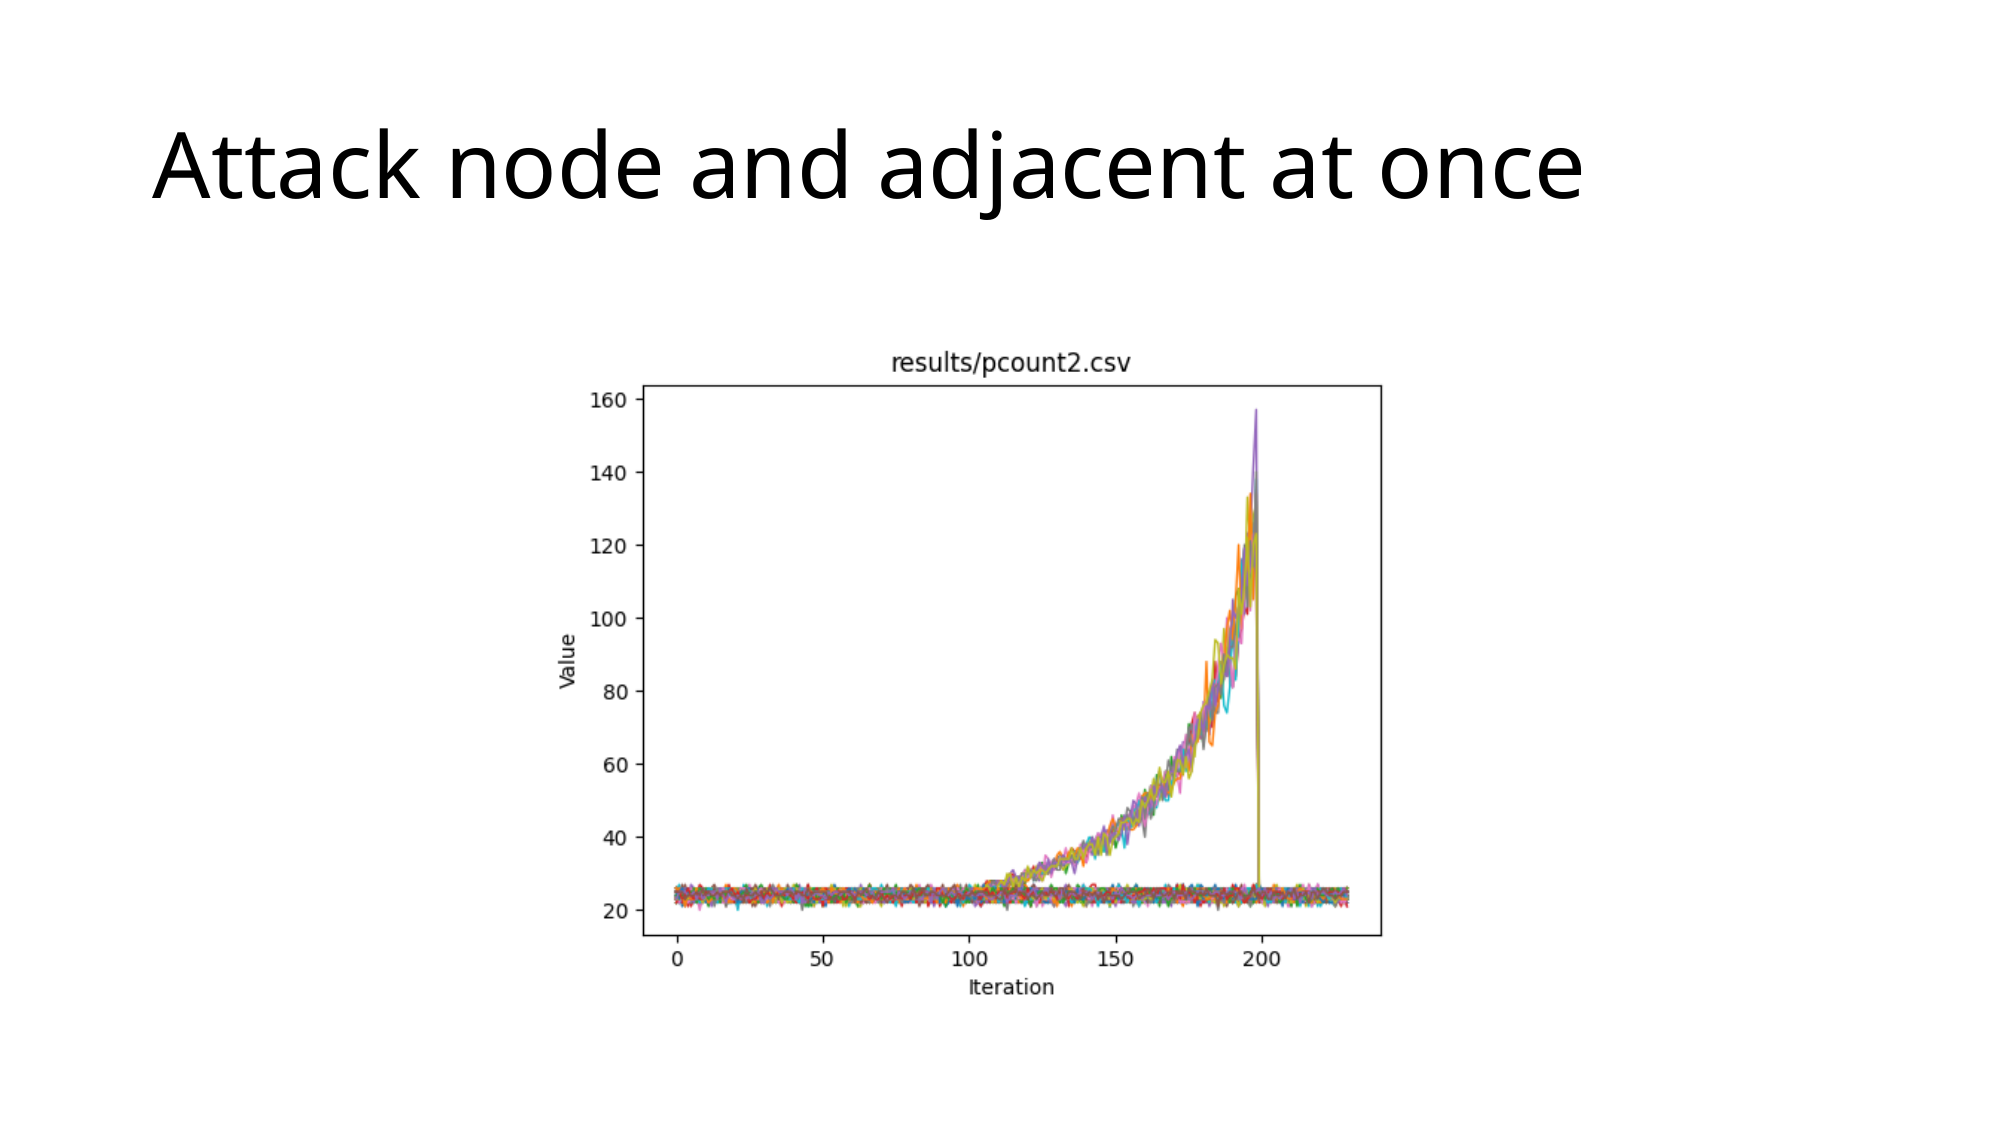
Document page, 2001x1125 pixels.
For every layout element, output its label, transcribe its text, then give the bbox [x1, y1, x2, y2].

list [524, 299, 1476, 1014]
title Attack node and adjacent at once [137, 59, 1863, 278]
